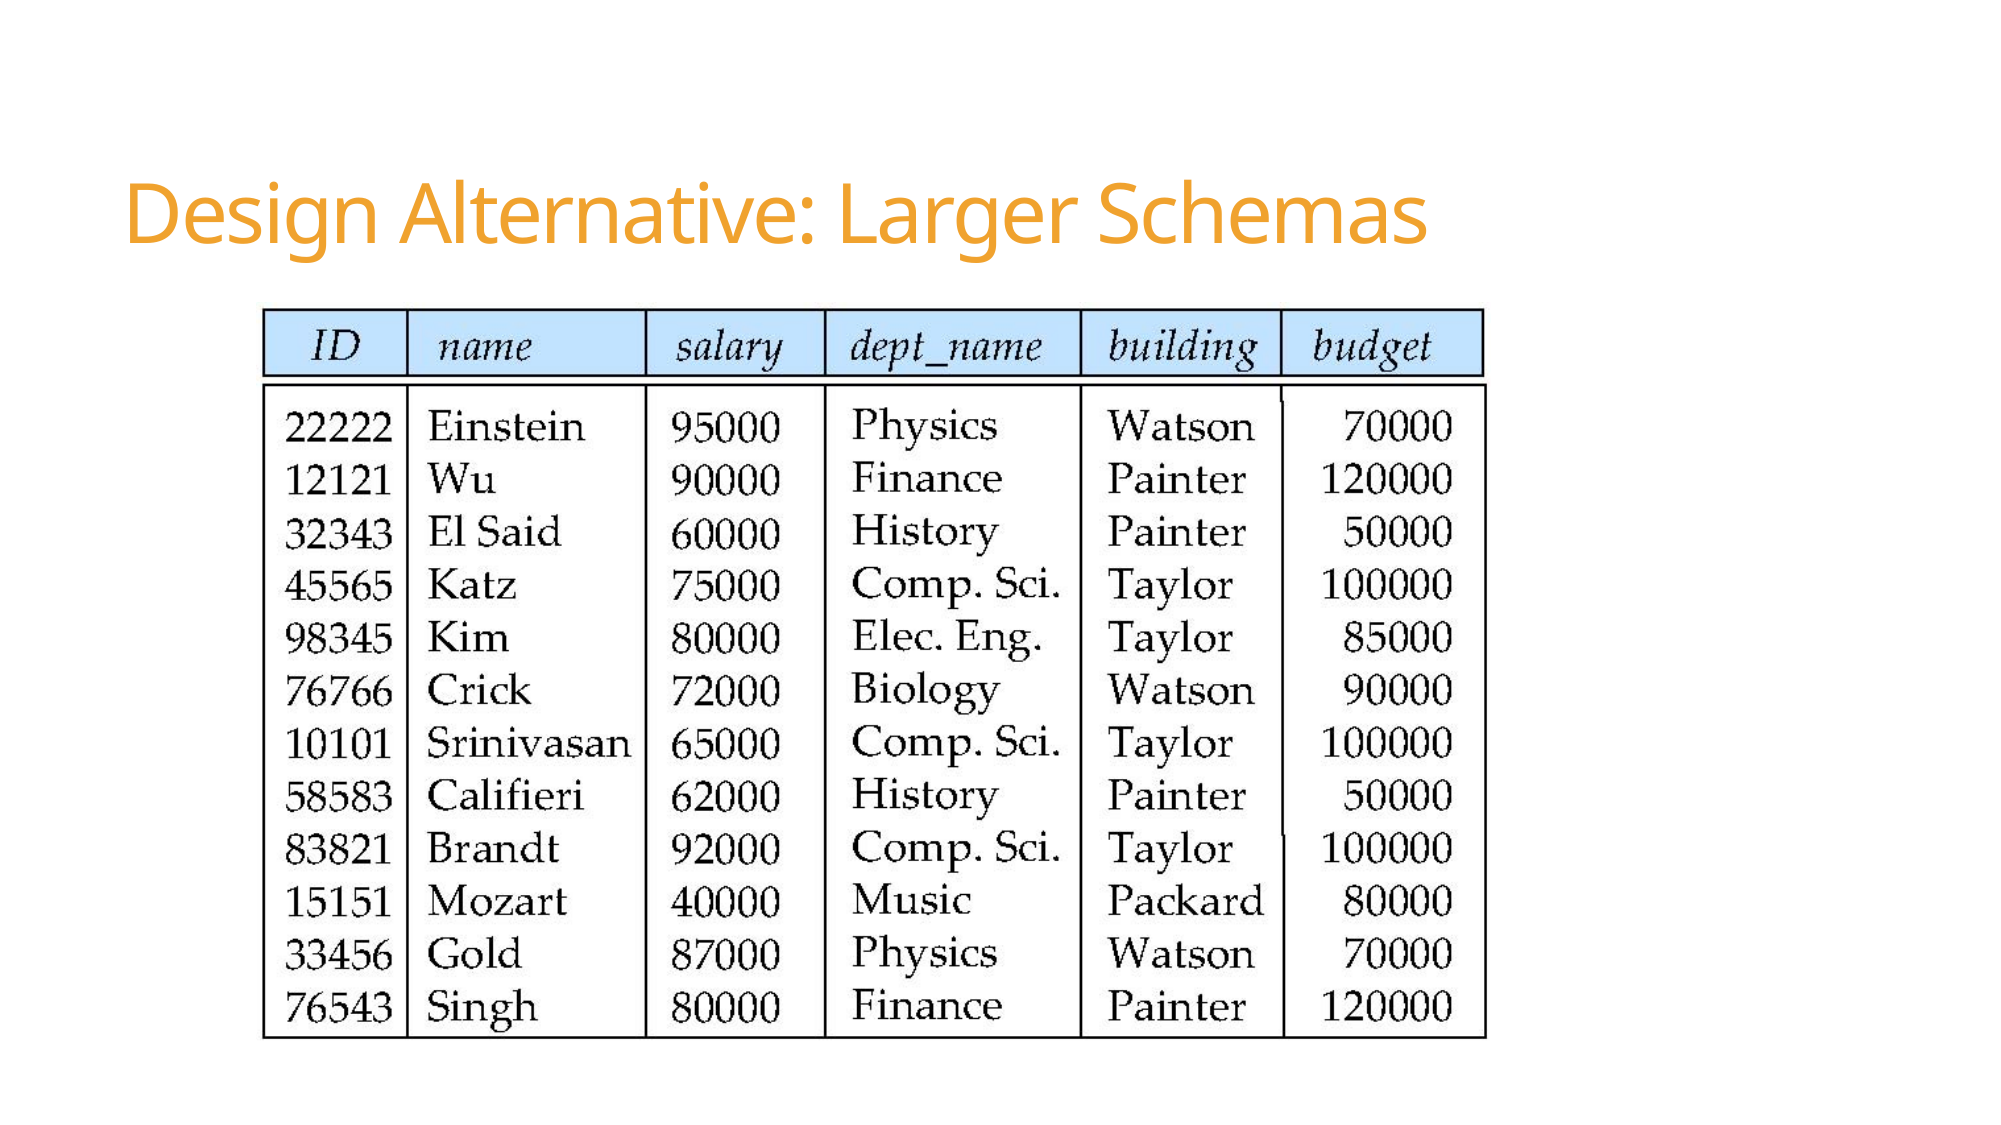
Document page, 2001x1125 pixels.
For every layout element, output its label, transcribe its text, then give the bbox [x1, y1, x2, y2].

picture [256, 302, 1491, 1044]
title Design Alternative: Larger Schemas [107, 81, 1875, 354]
